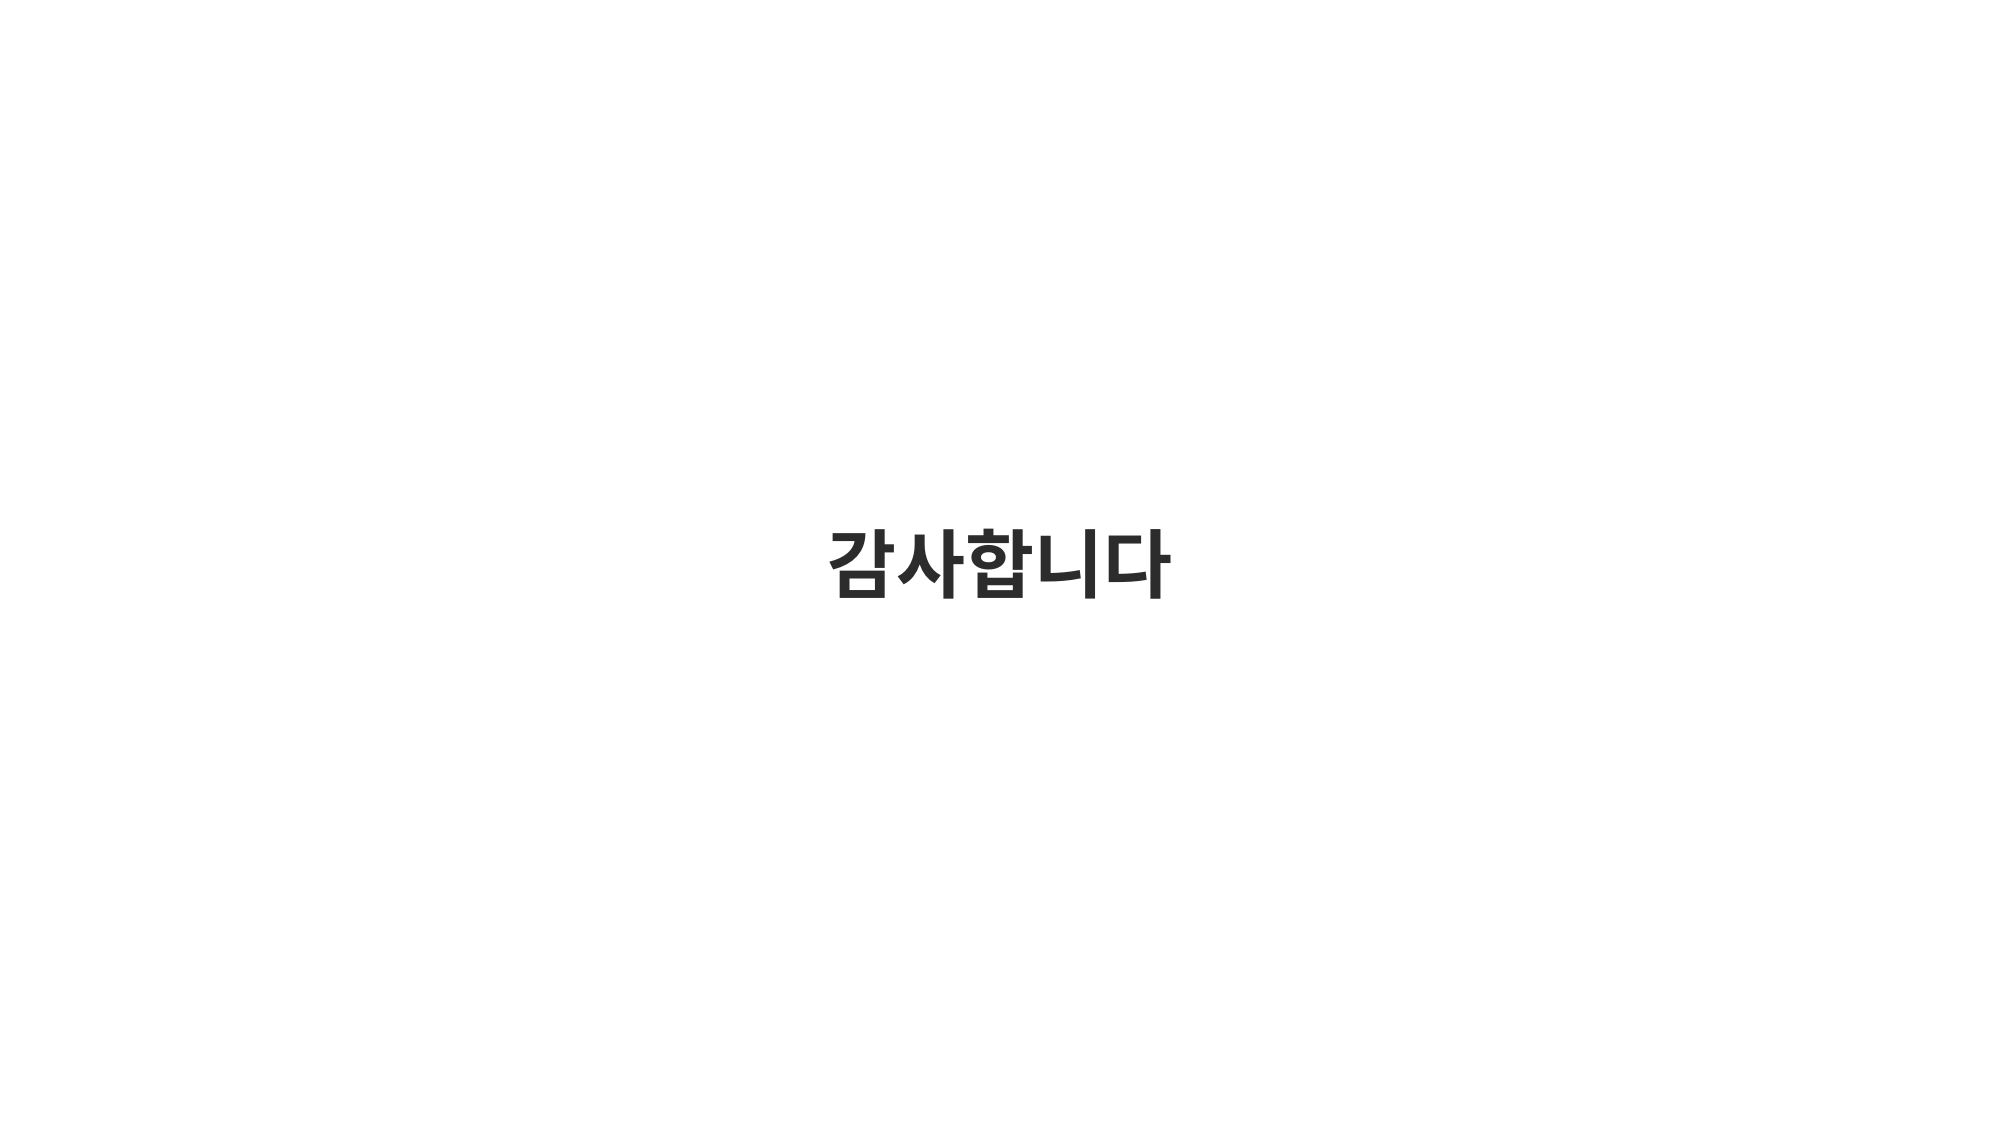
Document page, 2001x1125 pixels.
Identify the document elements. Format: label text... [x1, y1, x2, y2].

text_box 감사합니다 [233, 517, 1767, 608]
